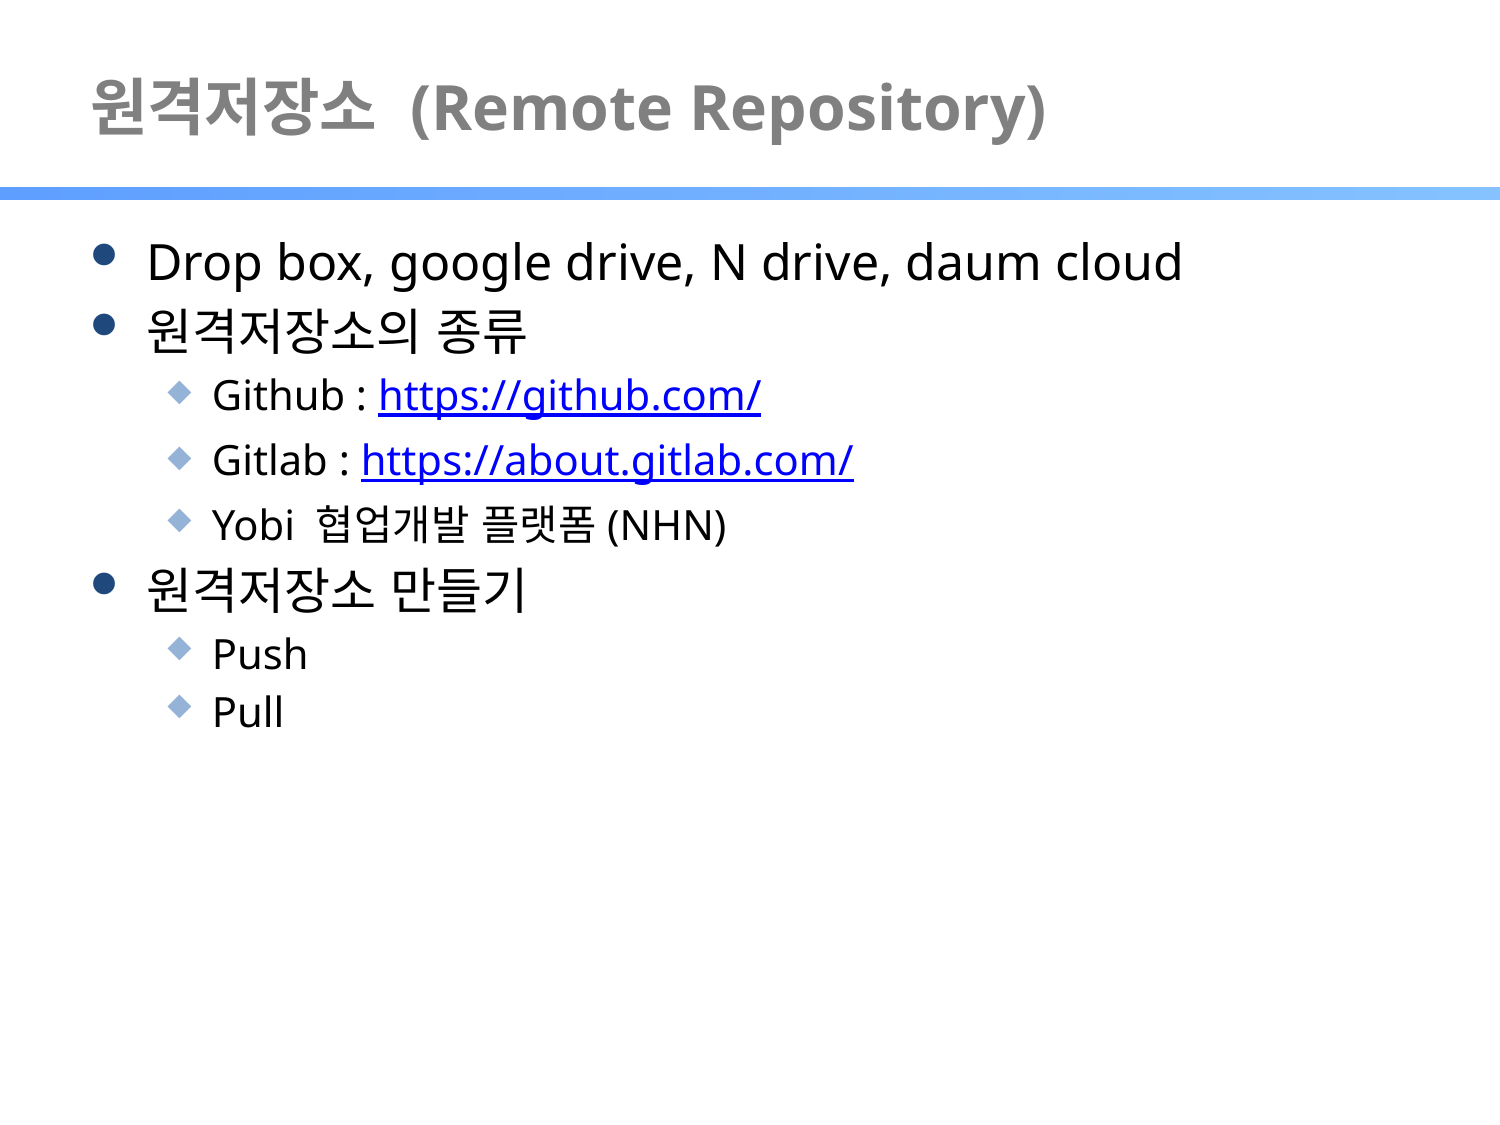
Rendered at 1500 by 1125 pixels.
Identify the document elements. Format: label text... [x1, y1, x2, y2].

list Drop box, google drive, N drive, daum cloud 원격저장소의 종류 Github : https://github.com/ Gitlab : https://about.gitlab.com/ Yobi 협업개발 플랫폼(NHN) 원격저장소 만들기 Push Pull [75, 222, 1425, 1020]
title 원격저장소 (Remote Repository) [75, 35, 1425, 176]
